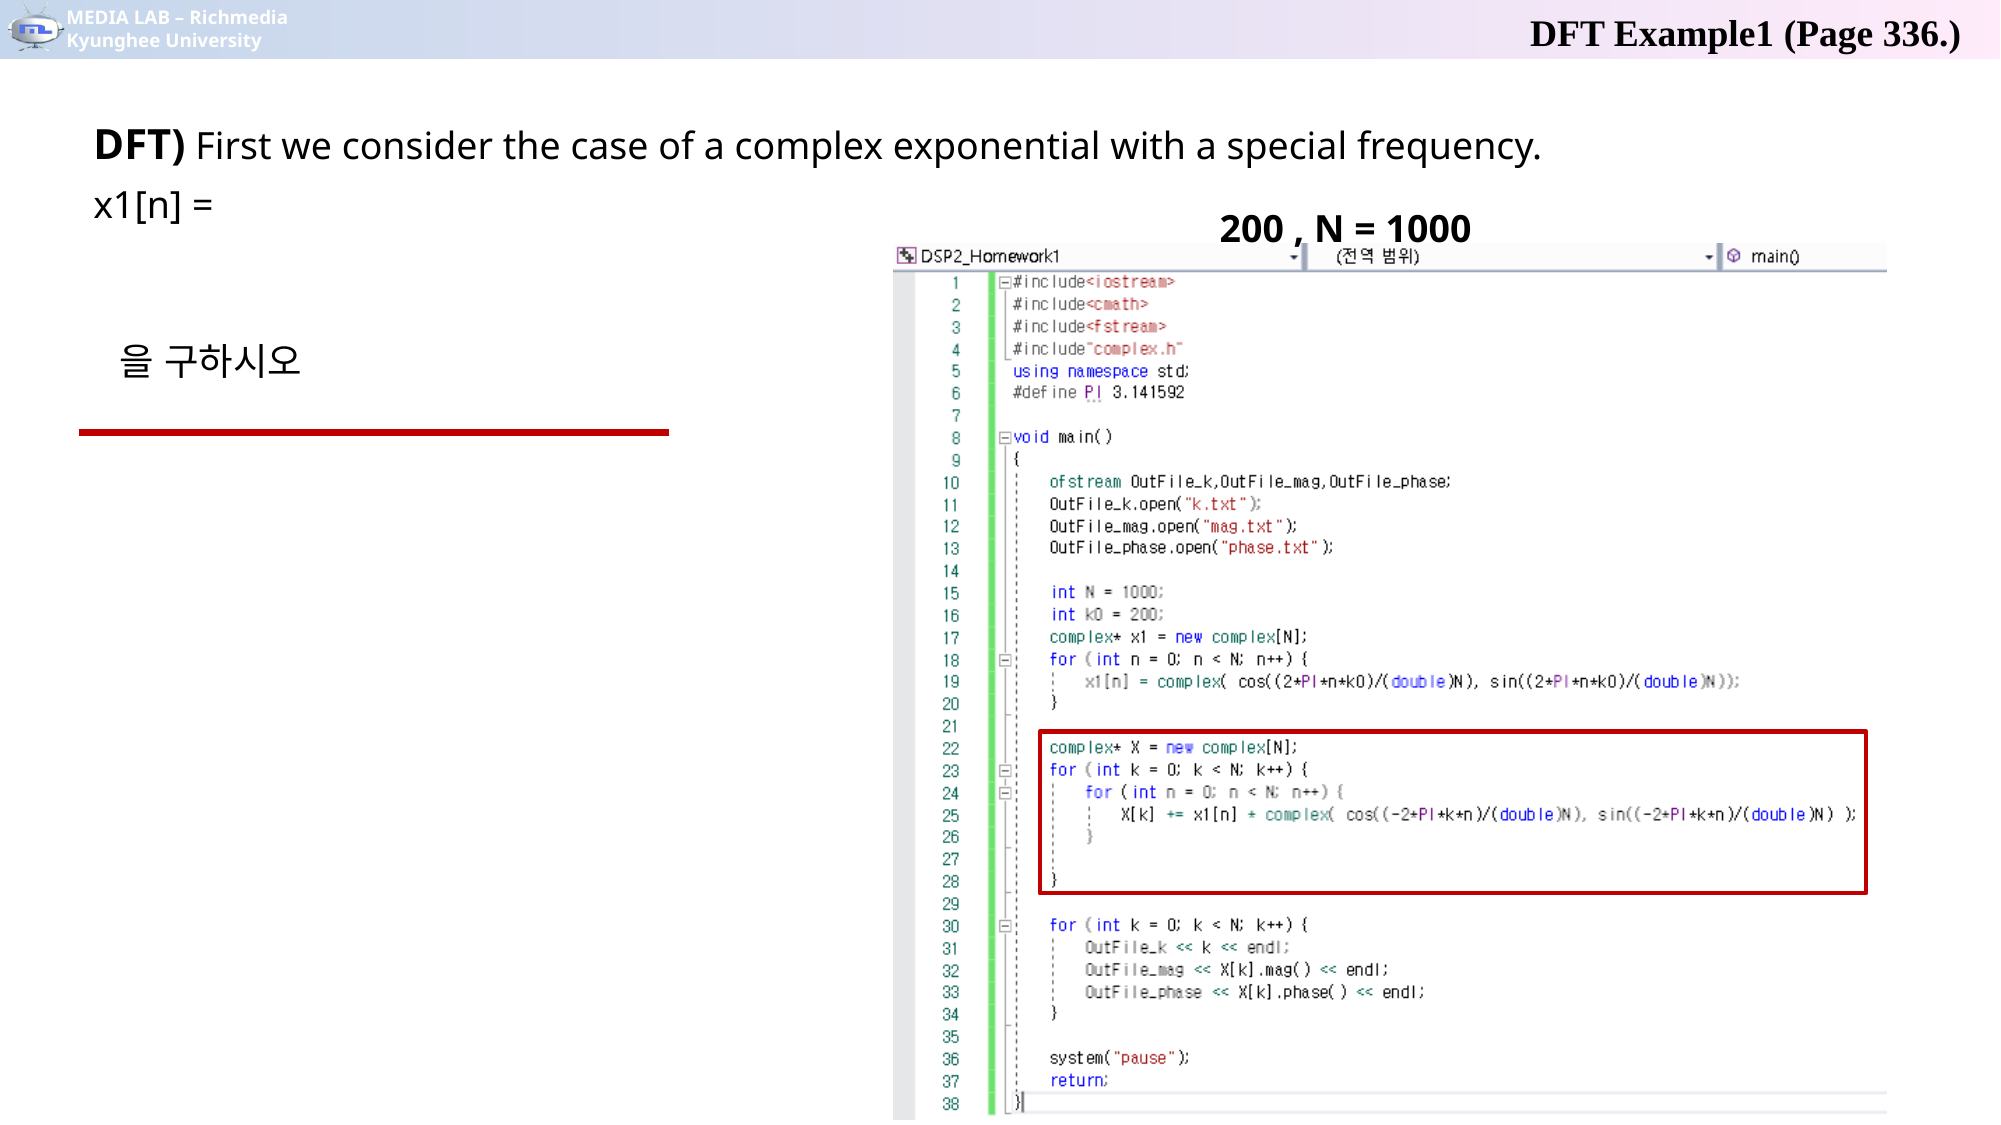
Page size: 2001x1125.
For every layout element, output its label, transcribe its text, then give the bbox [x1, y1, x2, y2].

title DFT Example1 (Page 336.) [432, 7, 1977, 55]
picture [893, 243, 1887, 1120]
picture [0, 0, 68, 51]
